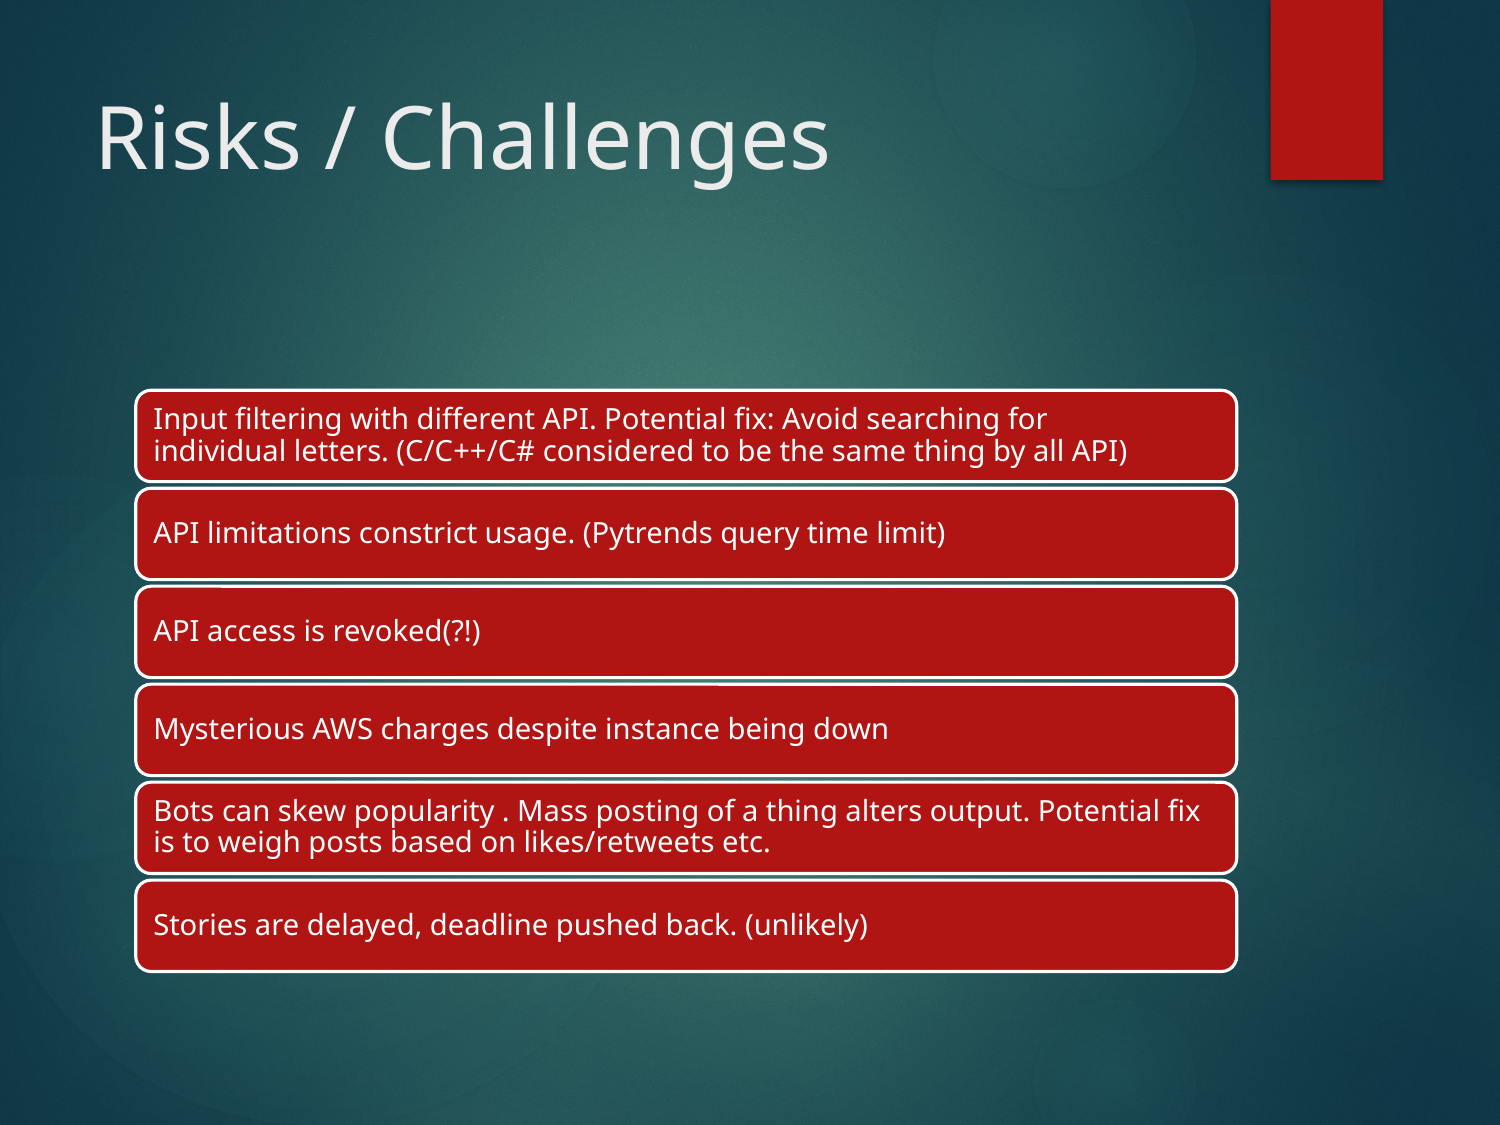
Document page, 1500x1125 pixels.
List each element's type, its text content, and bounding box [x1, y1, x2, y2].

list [135, 336, 1237, 1026]
title Risks / Challenges [79, 74, 1237, 304]
